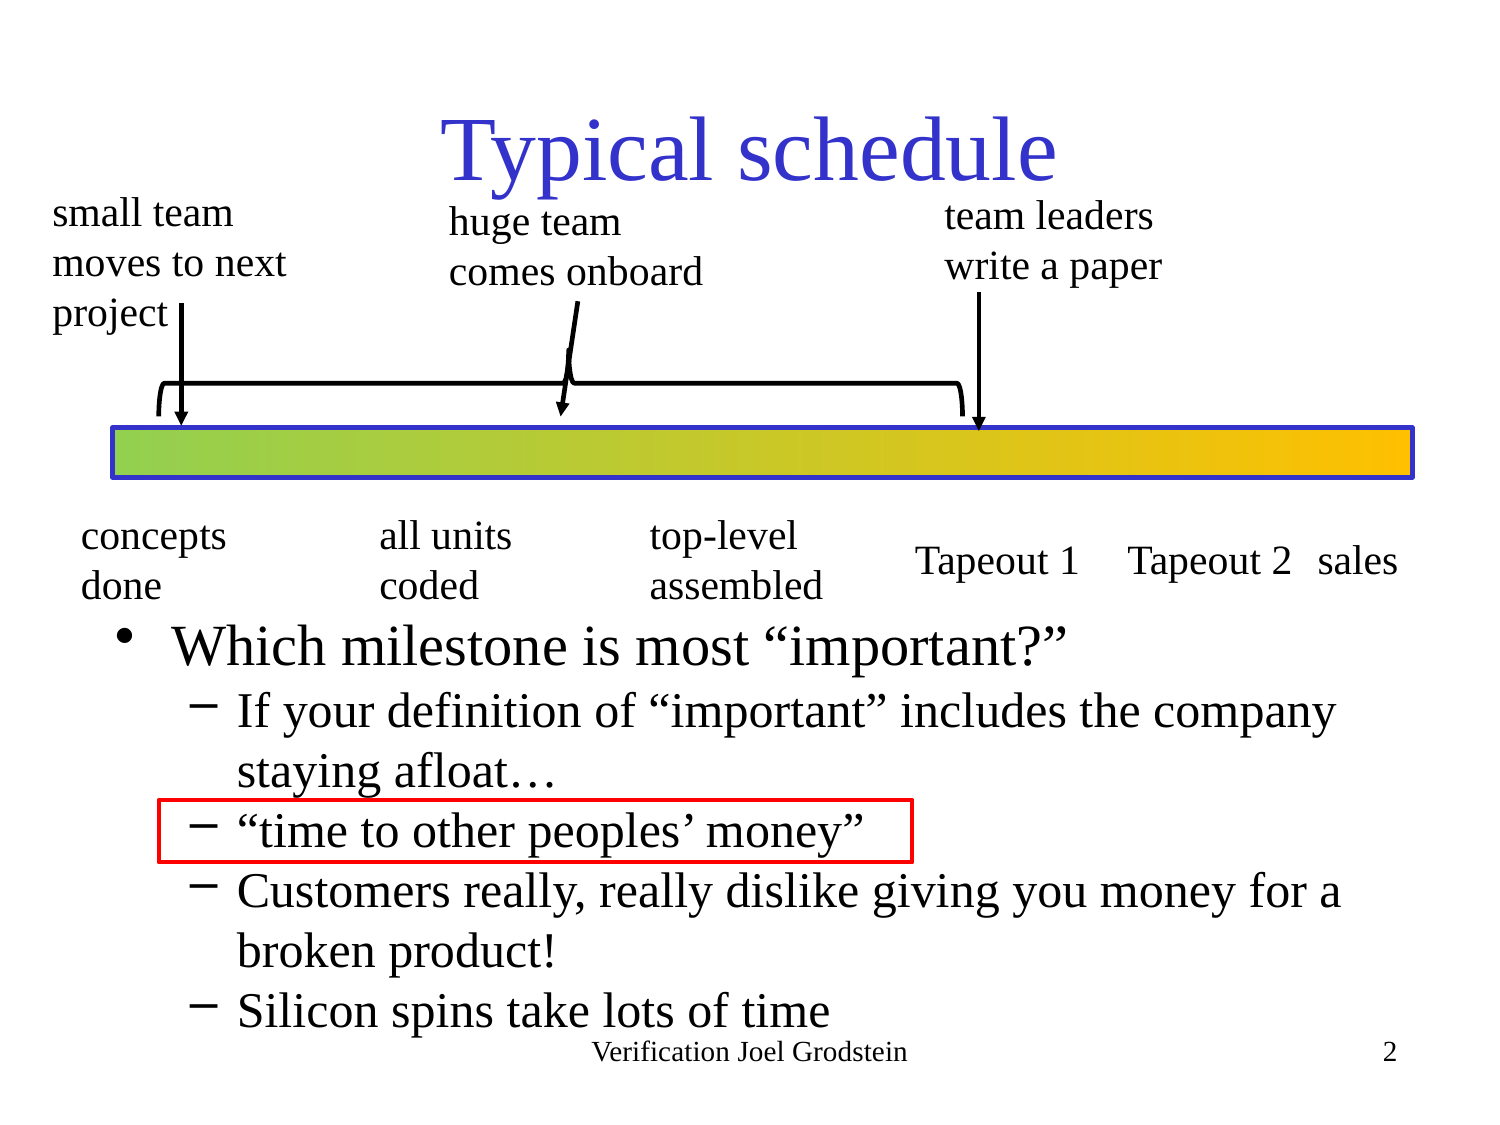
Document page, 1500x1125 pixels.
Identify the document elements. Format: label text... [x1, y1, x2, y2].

text_box [185, 382, 563, 417]
text_box concepts done [66, 500, 252, 616]
text_box small team moves to next project [37, 177, 325, 343]
title Typical schedule [112, 50, 1388, 238]
text_box [561, 370, 964, 417]
text_box [157, 382, 176, 417]
text_box sales [1317, 525, 1399, 591]
text_box all units coded [364, 500, 550, 616]
text_box top-level assembled [634, 500, 850, 616]
text_box team leaders write a paper [929, 180, 1218, 295]
text_box [157, 798, 914, 864]
footer Verification Joel Grodstein [512, 1024, 988, 1101]
list Which milestone is most “important?” If your definition of “important” includes the company staying afloat… “time to other peoples’ money” Customers really, really dislike giving you money for a broken product! Silicon spins take lots of time [99, 600, 1375, 895]
text_box [110, 425, 1415, 480]
text_box Tapeout 2 [1112, 525, 1313, 591]
text_box huge team comes onboard [434, 186, 722, 302]
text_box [568, 302, 579, 351]
text_box Tapeout 1 [900, 525, 1101, 591]
